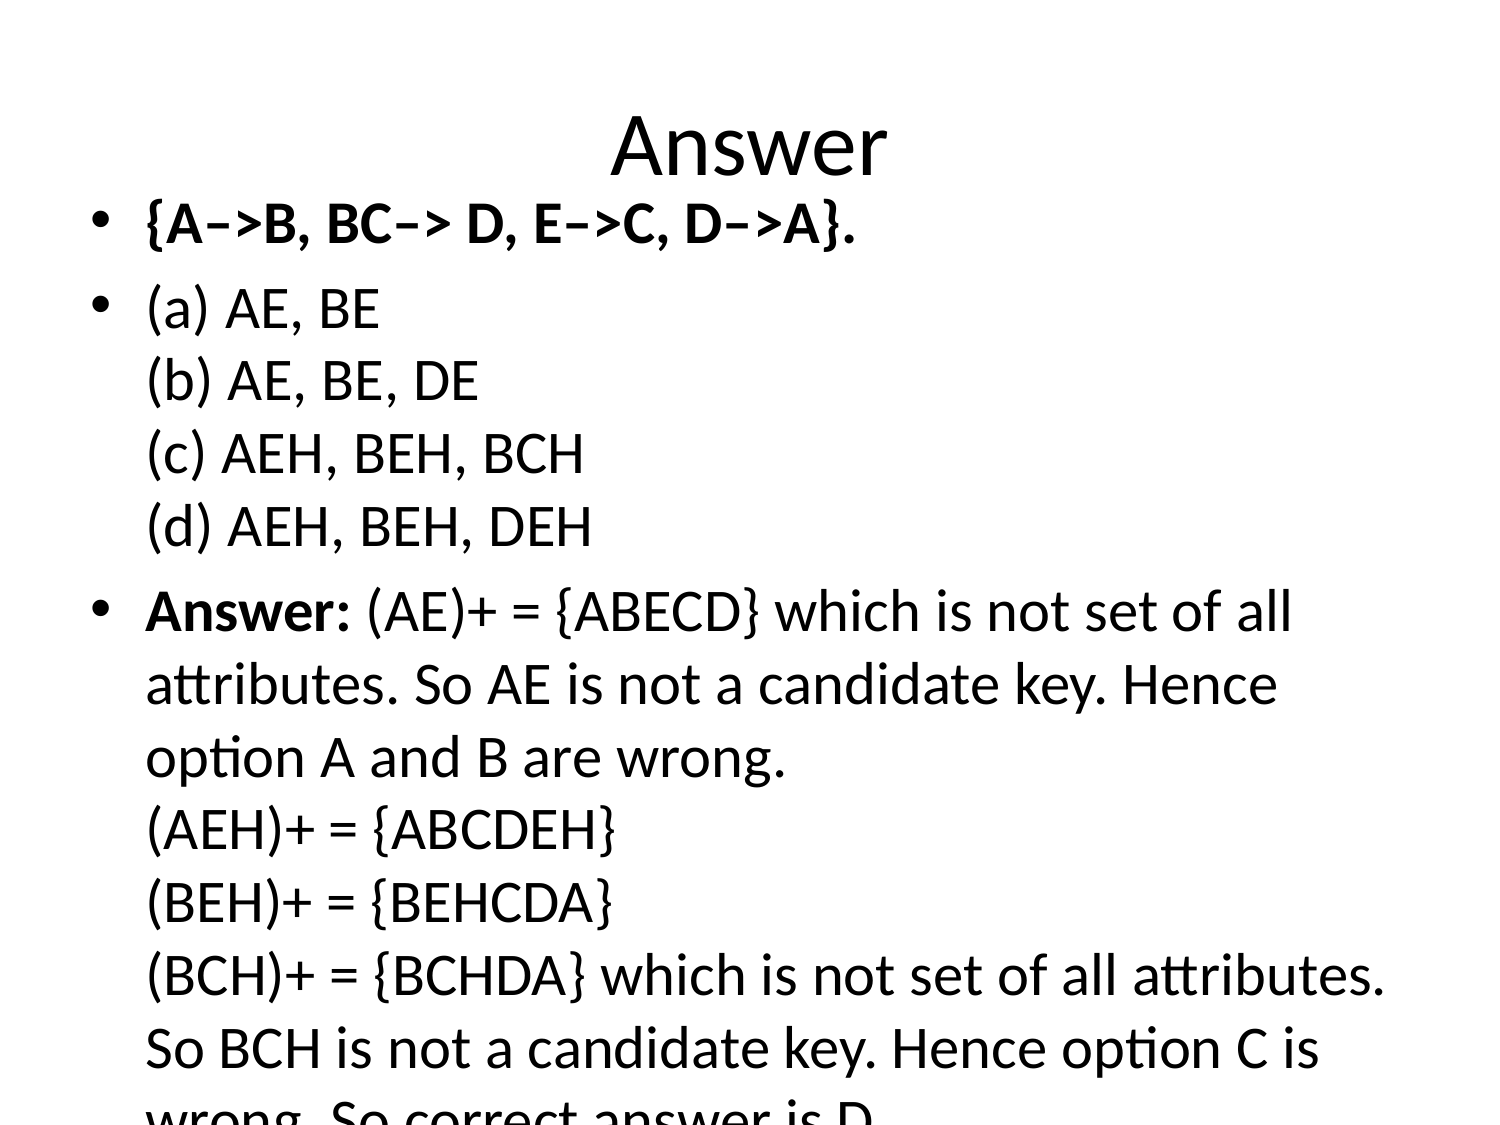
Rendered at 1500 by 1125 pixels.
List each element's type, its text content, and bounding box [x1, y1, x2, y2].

list {A–>B, BC–> D, E–>C, D–>A}. (a) AE, BE (b) AE, BE, DE (c) AEH, BEH, BCH (d) AEH, BEH, DEH Answer: (AE)+ = {ABECD} which is not set of all attributes. So AE is not a candidate key. Hence option A and B are wrong. (AEH)+ = {ABCDEH} (BEH)+ = {BEHCDA} (BCH)+ = {BCHDA} which is not set of all attributes. So BCH is not a candidate key. Hence option C is wrong. So correct answer is D. [75, 174, 1425, 1125]
title Answer [75, 45, 1425, 174]
